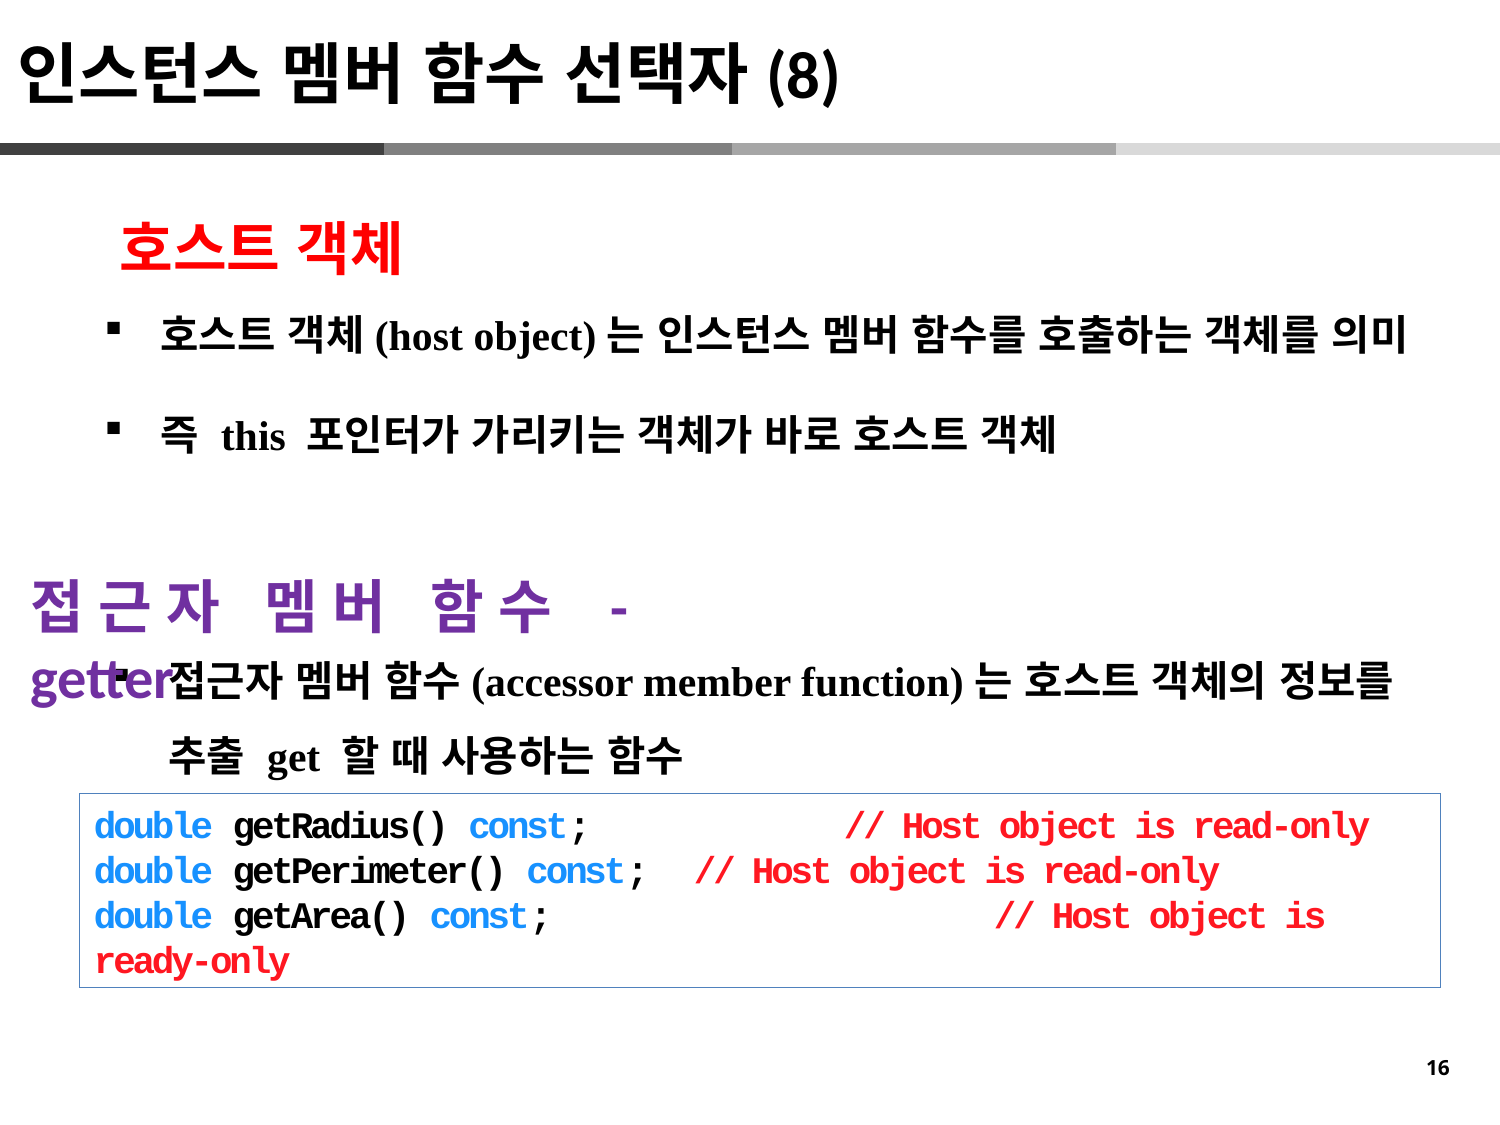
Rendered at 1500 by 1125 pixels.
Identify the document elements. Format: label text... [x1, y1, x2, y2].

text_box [89, 204, 1431, 537]
text_box 인스턴스 멤버 함수 선택자(8) [2, 24, 1500, 120]
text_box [0, 562, 1475, 781]
text_box double getRadius() const; // Host object is read-only double getPerimeter() const; // Host object is read-only double getArea() const; // Host object is ready-only [79, 793, 1441, 943]
